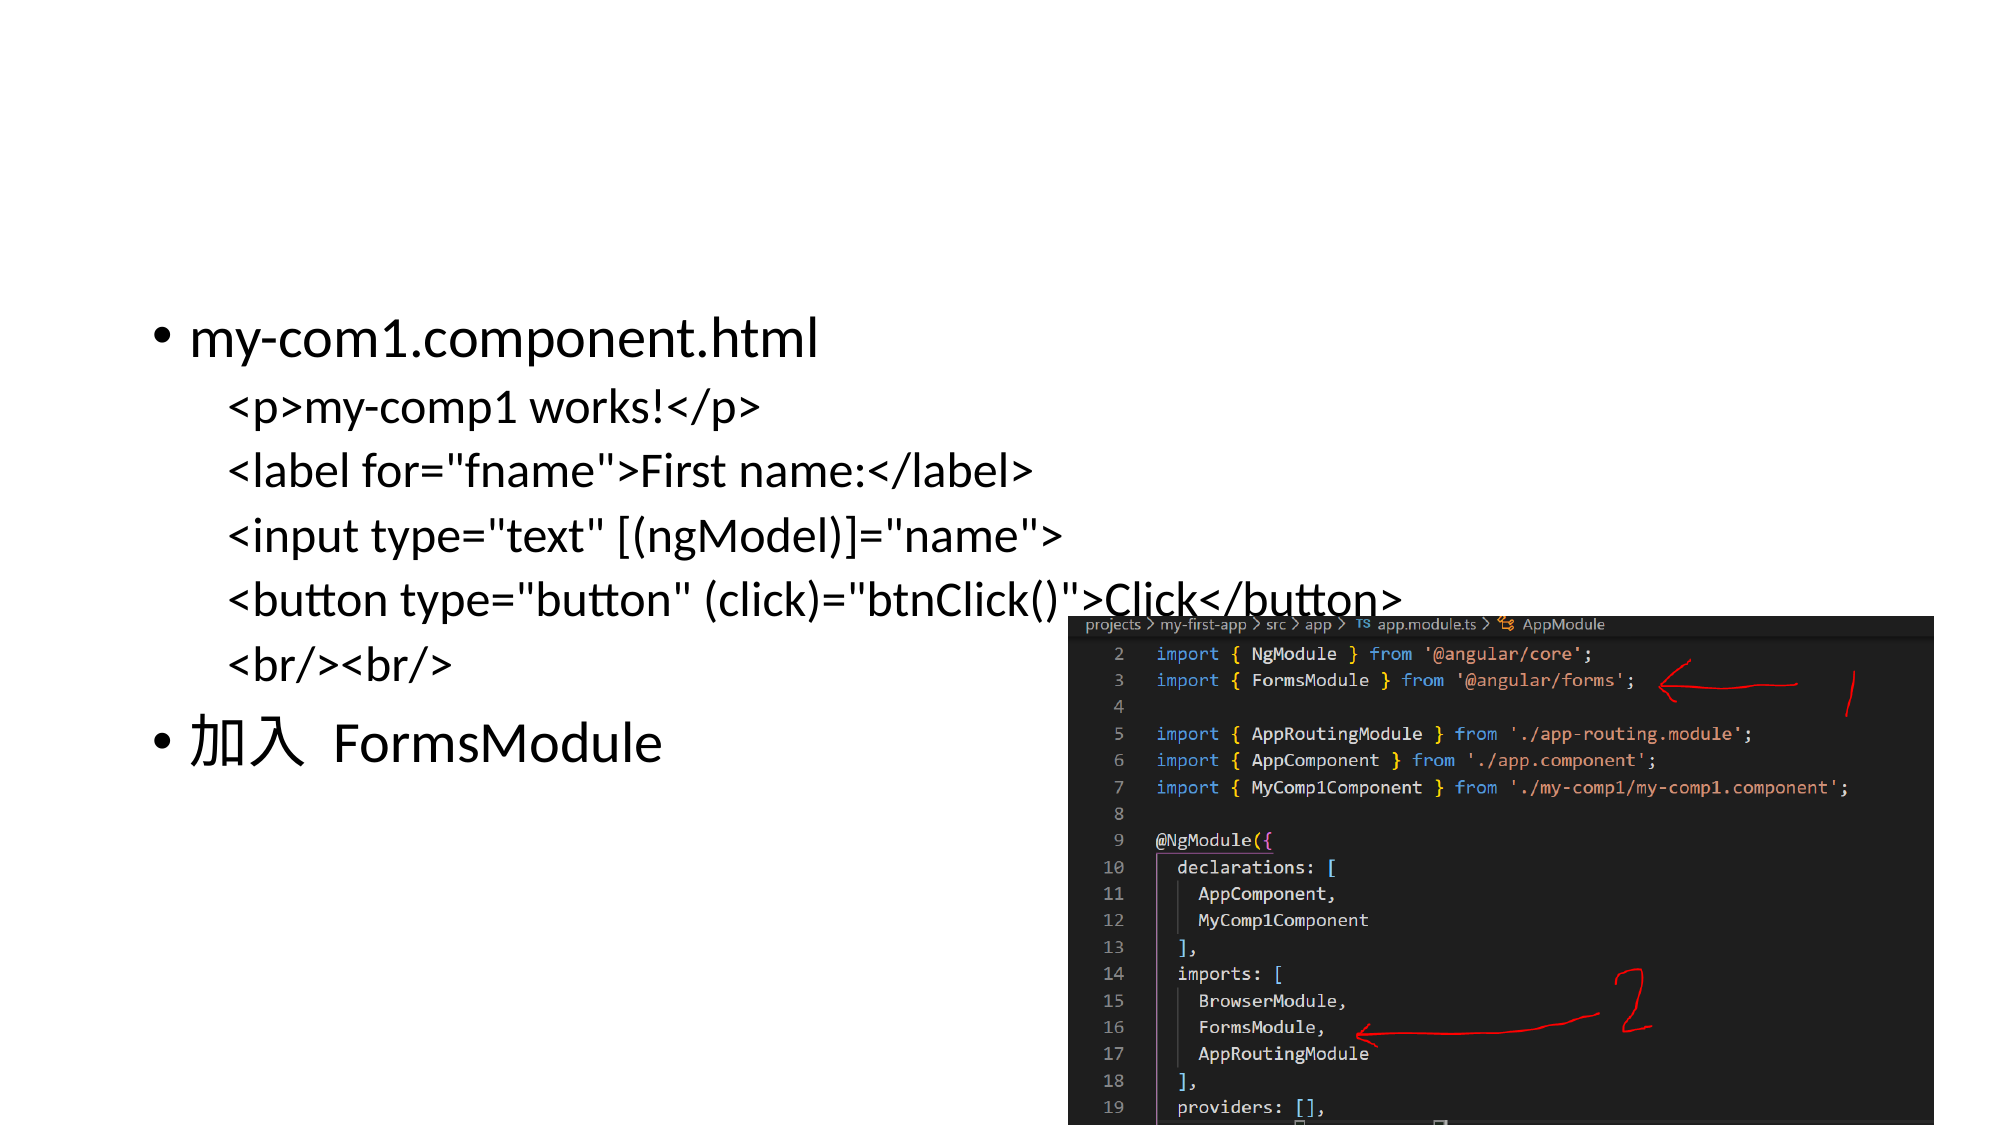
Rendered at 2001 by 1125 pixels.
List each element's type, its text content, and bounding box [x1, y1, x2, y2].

picture [1068, 616, 1934, 1125]
list my-com1.component.html <p>my-comp1 works!</p> <label for="fname">First name:</label> <input type="text" [(ngModel)]="name"> <button type="button" (click)="btnClick()">Click</button> <br/><br/> 加入 FormsModule [137, 299, 1863, 1014]
